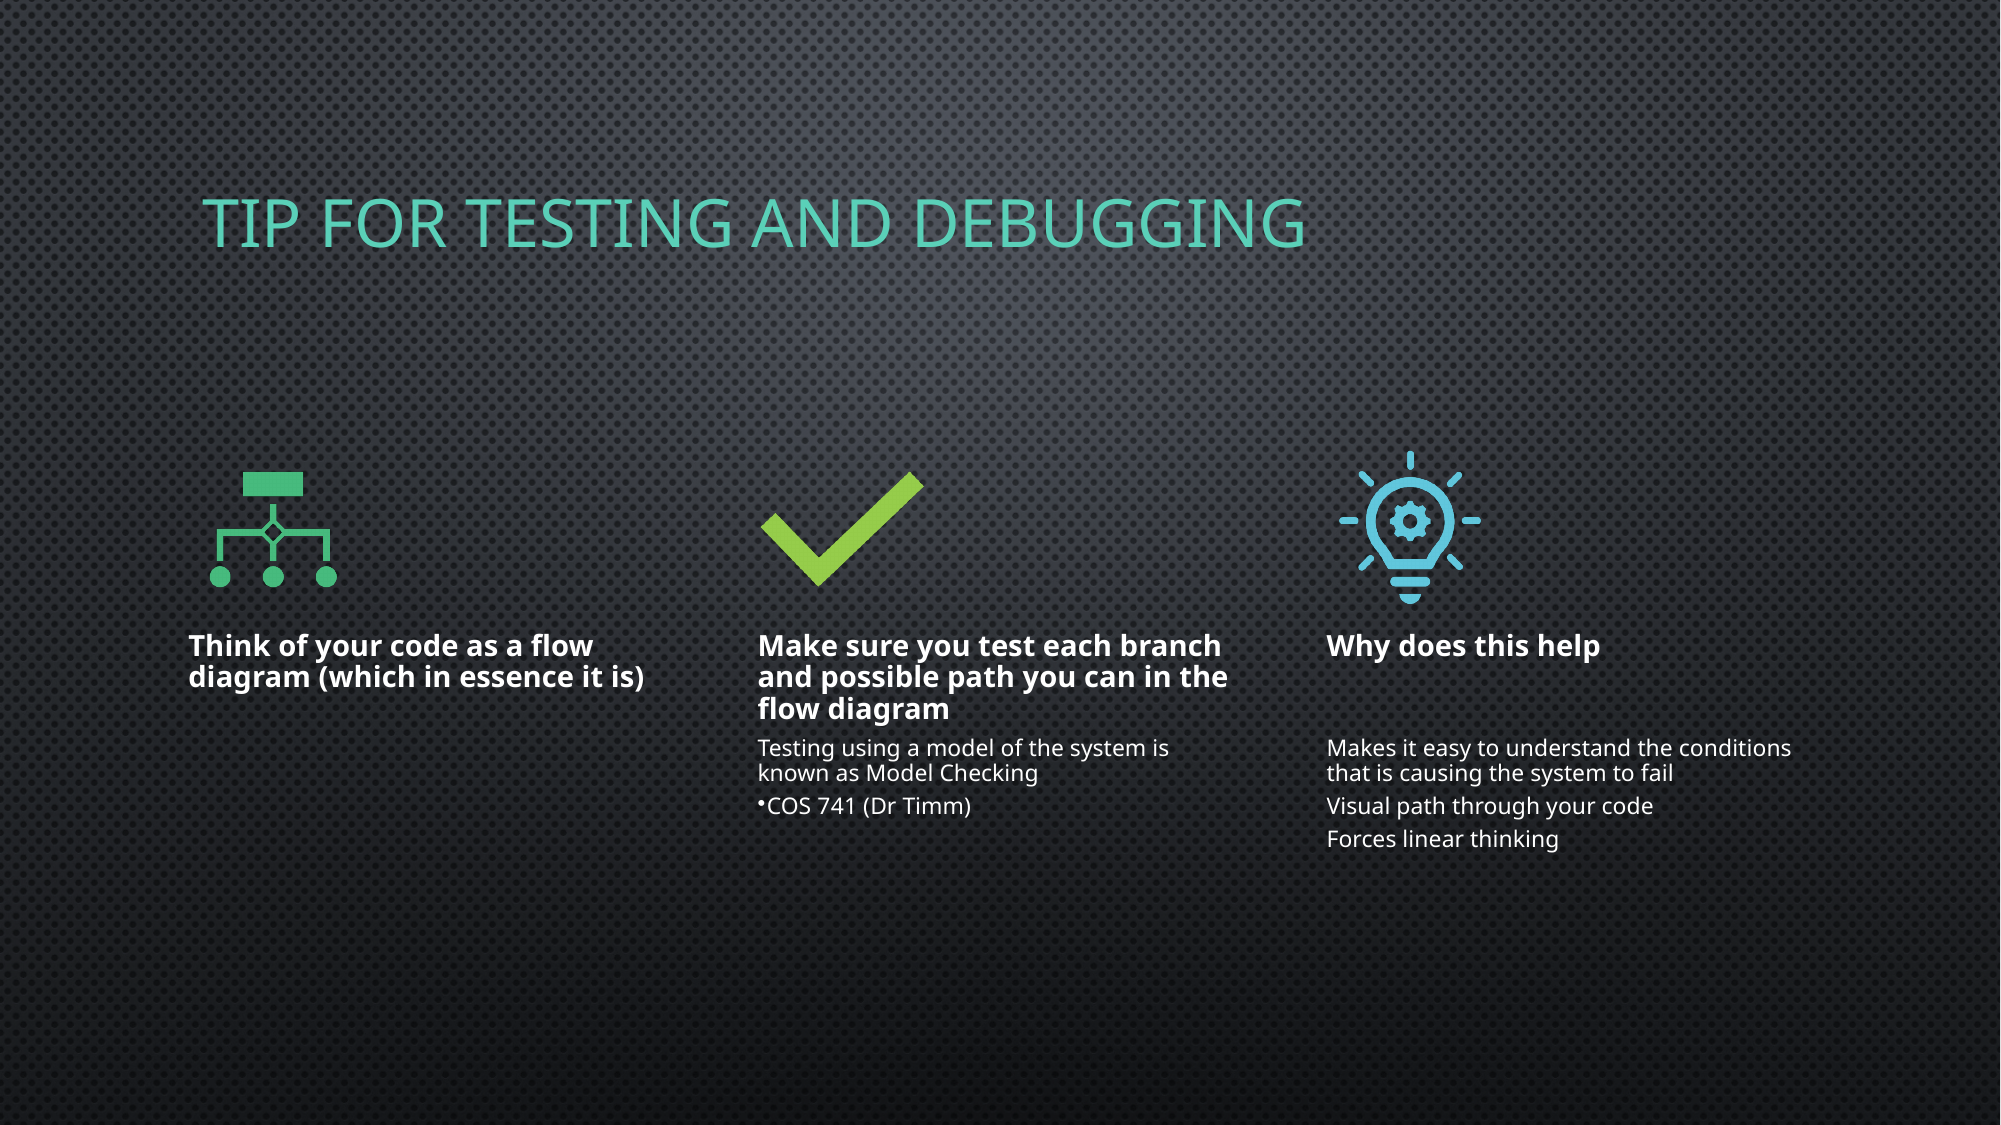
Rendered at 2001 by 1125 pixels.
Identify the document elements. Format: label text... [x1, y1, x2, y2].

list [186, 374, 1813, 931]
title Tip for testing and debugging [187, 99, 1813, 341]
